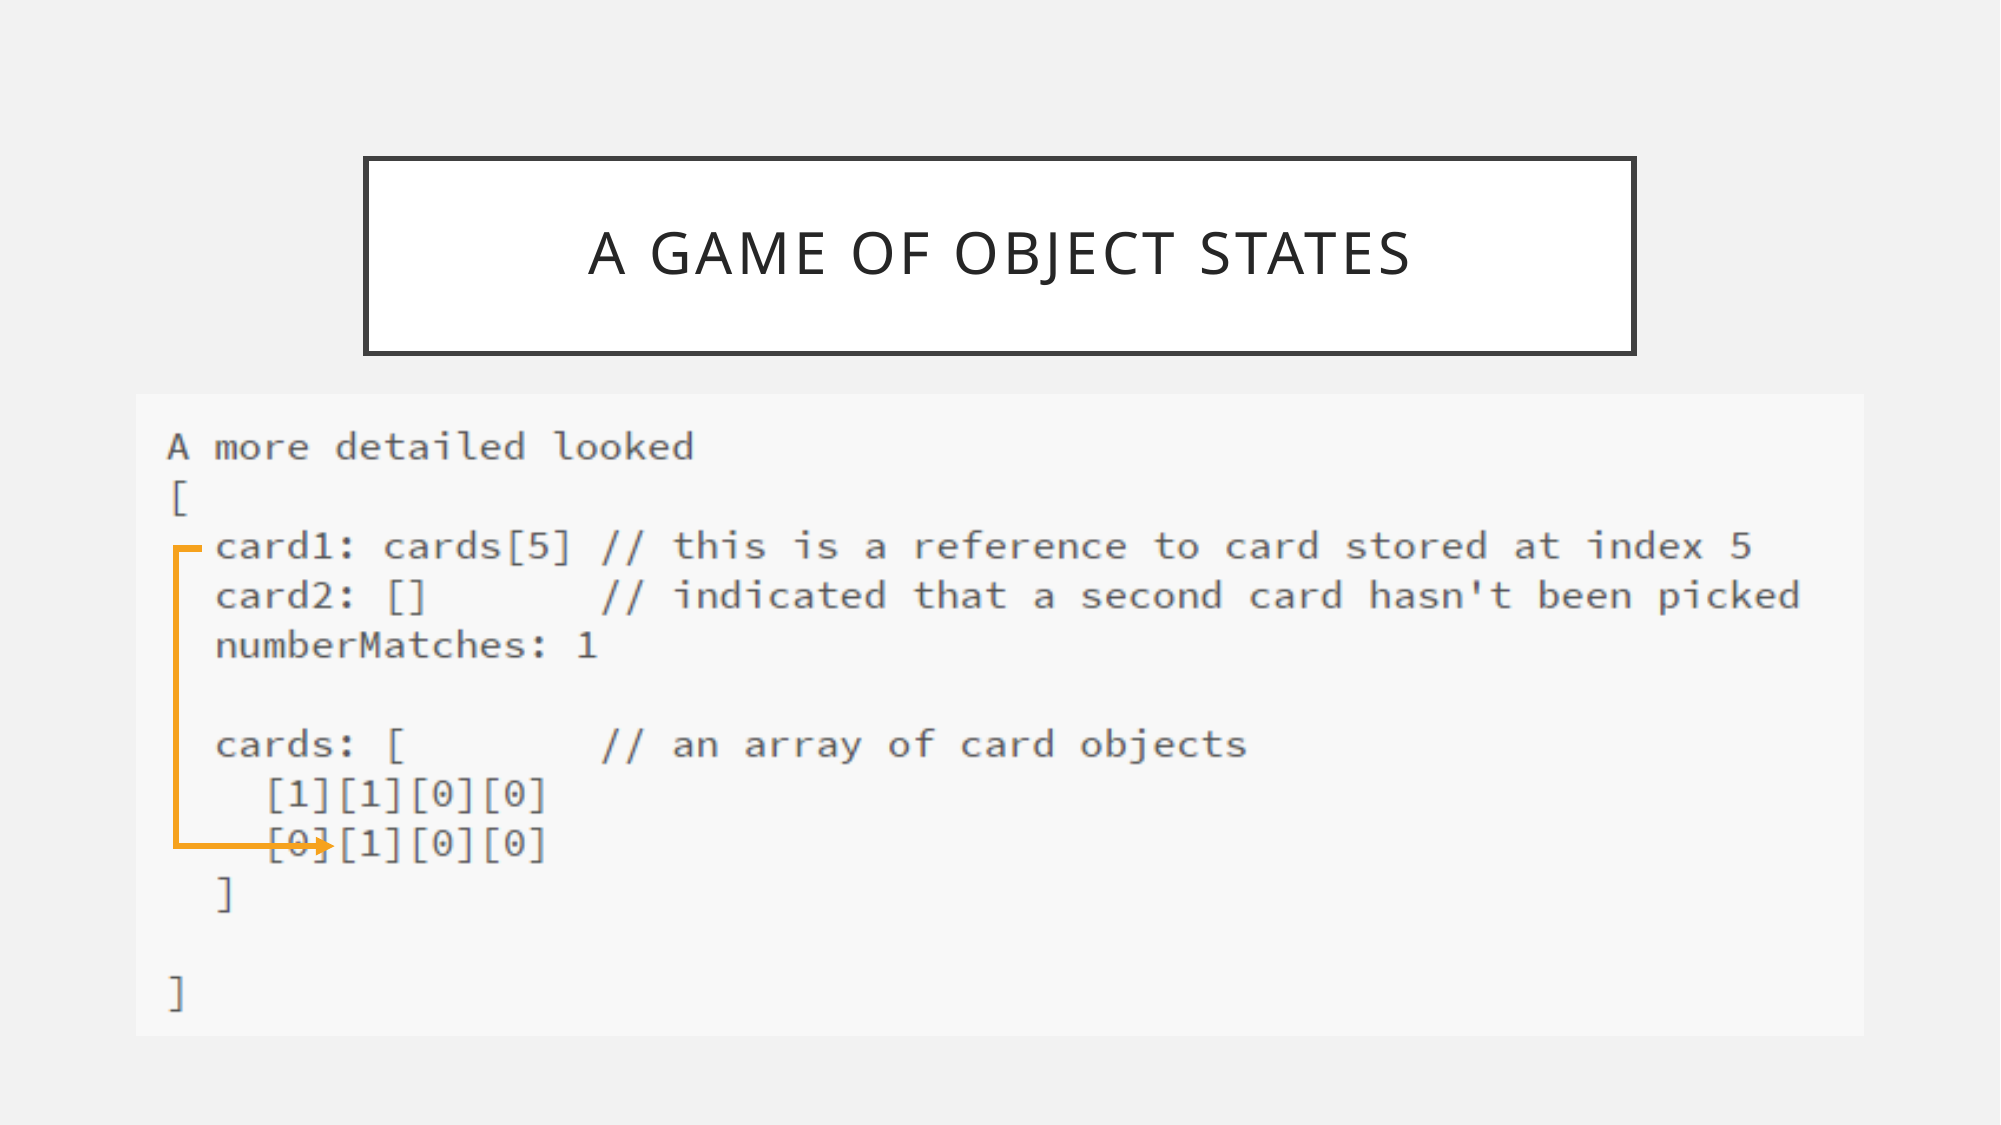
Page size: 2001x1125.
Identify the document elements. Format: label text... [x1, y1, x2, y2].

picture [136, 394, 1864, 1036]
title A game of object states [363, 156, 1637, 356]
